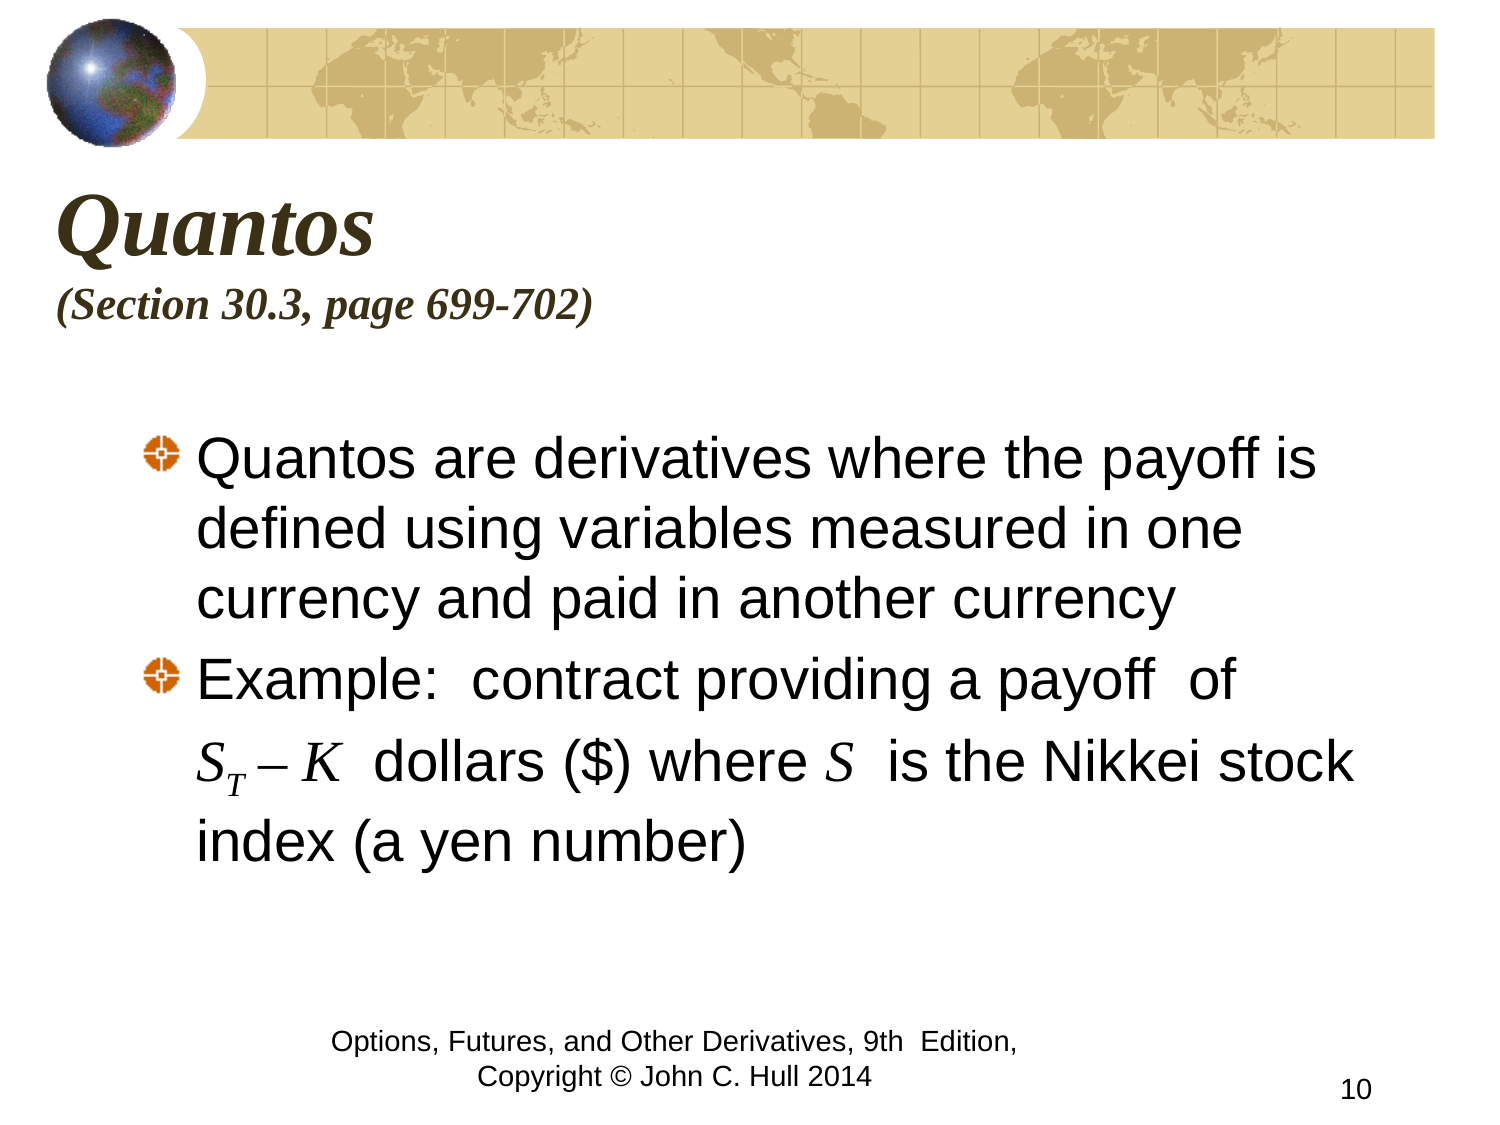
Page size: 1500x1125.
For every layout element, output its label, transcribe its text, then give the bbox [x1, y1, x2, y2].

slide_number 10 [1074, 1037, 1388, 1113]
title Quantos (Section 30.3, page 699-702) [40, 152, 1316, 341]
footer Options, Futures, and Other Derivatives, 9th Edition, Copyright © John C. Hull 2014 [262, 1024, 1088, 1101]
picture [140, 434, 182, 476]
picture [42, 14, 190, 151]
list Quantos are derivatives where the payoff is defined using variables measured in one currency and paid in another currency Example: contract providing a payoff of ST – K dollars ($) where S is the Nikkei stock index (a yen number) [125, 412, 1401, 969]
picture [140, 656, 182, 698]
